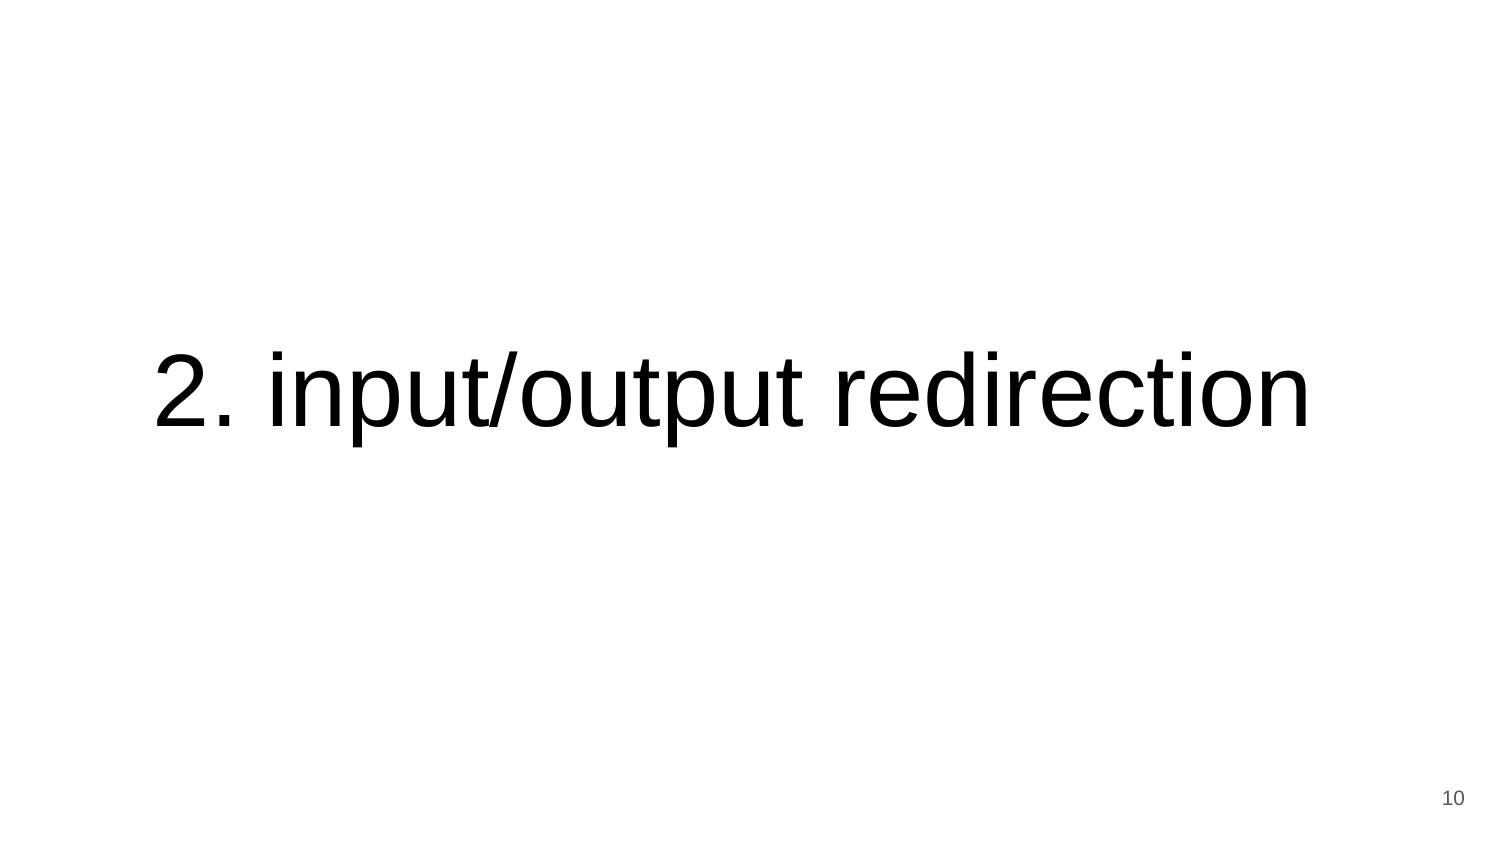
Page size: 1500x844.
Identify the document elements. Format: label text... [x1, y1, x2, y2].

text_box 2. input/output redirection [130, 302, 1337, 463]
slide_number ‹#› [1389, 764, 1480, 830]
